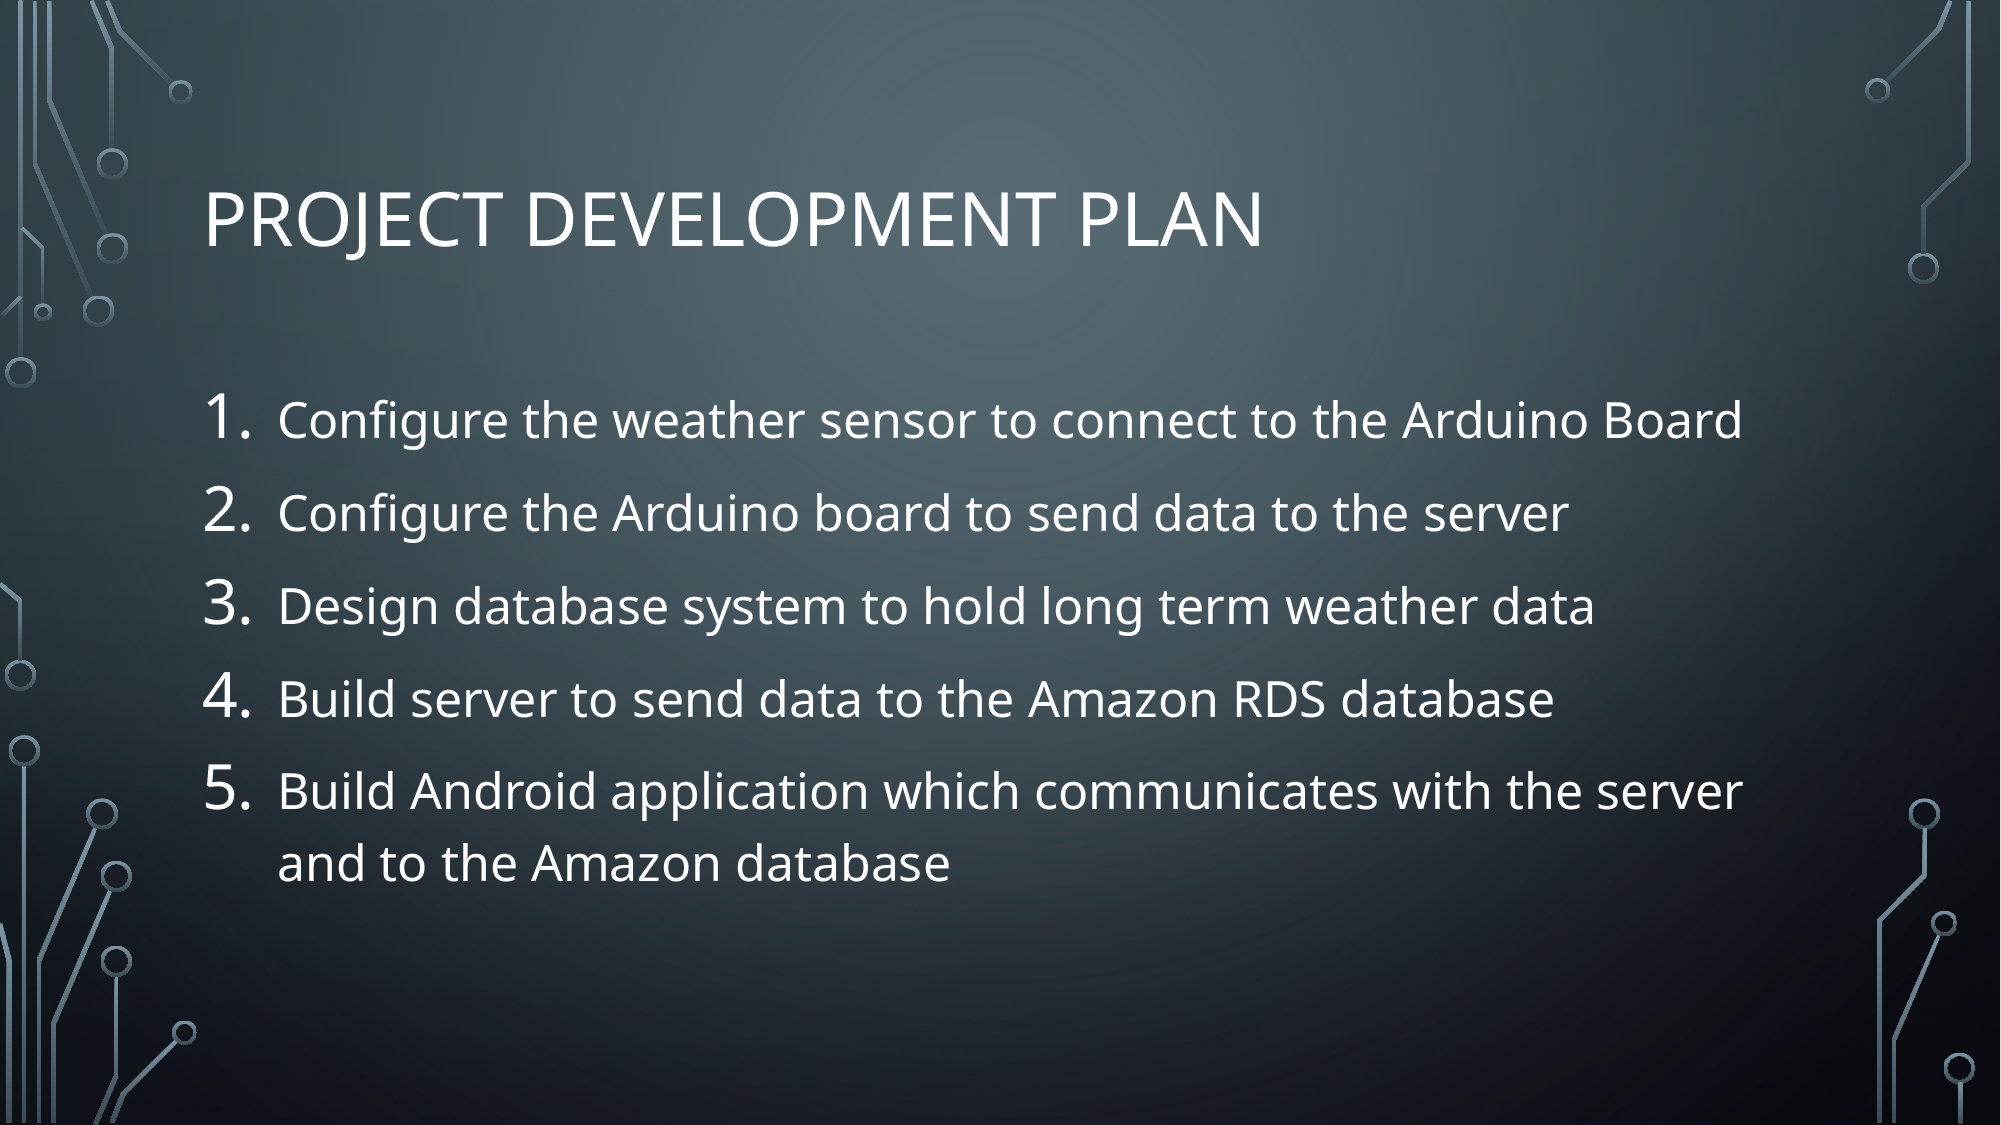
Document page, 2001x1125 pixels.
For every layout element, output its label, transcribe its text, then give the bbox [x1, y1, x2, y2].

title Project development plan [187, 101, 1813, 344]
list Configure the weather sensor to connect to the Arduino Board Configure the Arduino board to send data to the server Design database system to hold long term weather data Build server to send data to the Amazon RDS database Build Android application which communicates with the server and to the Amazon database [187, 369, 1813, 950]
